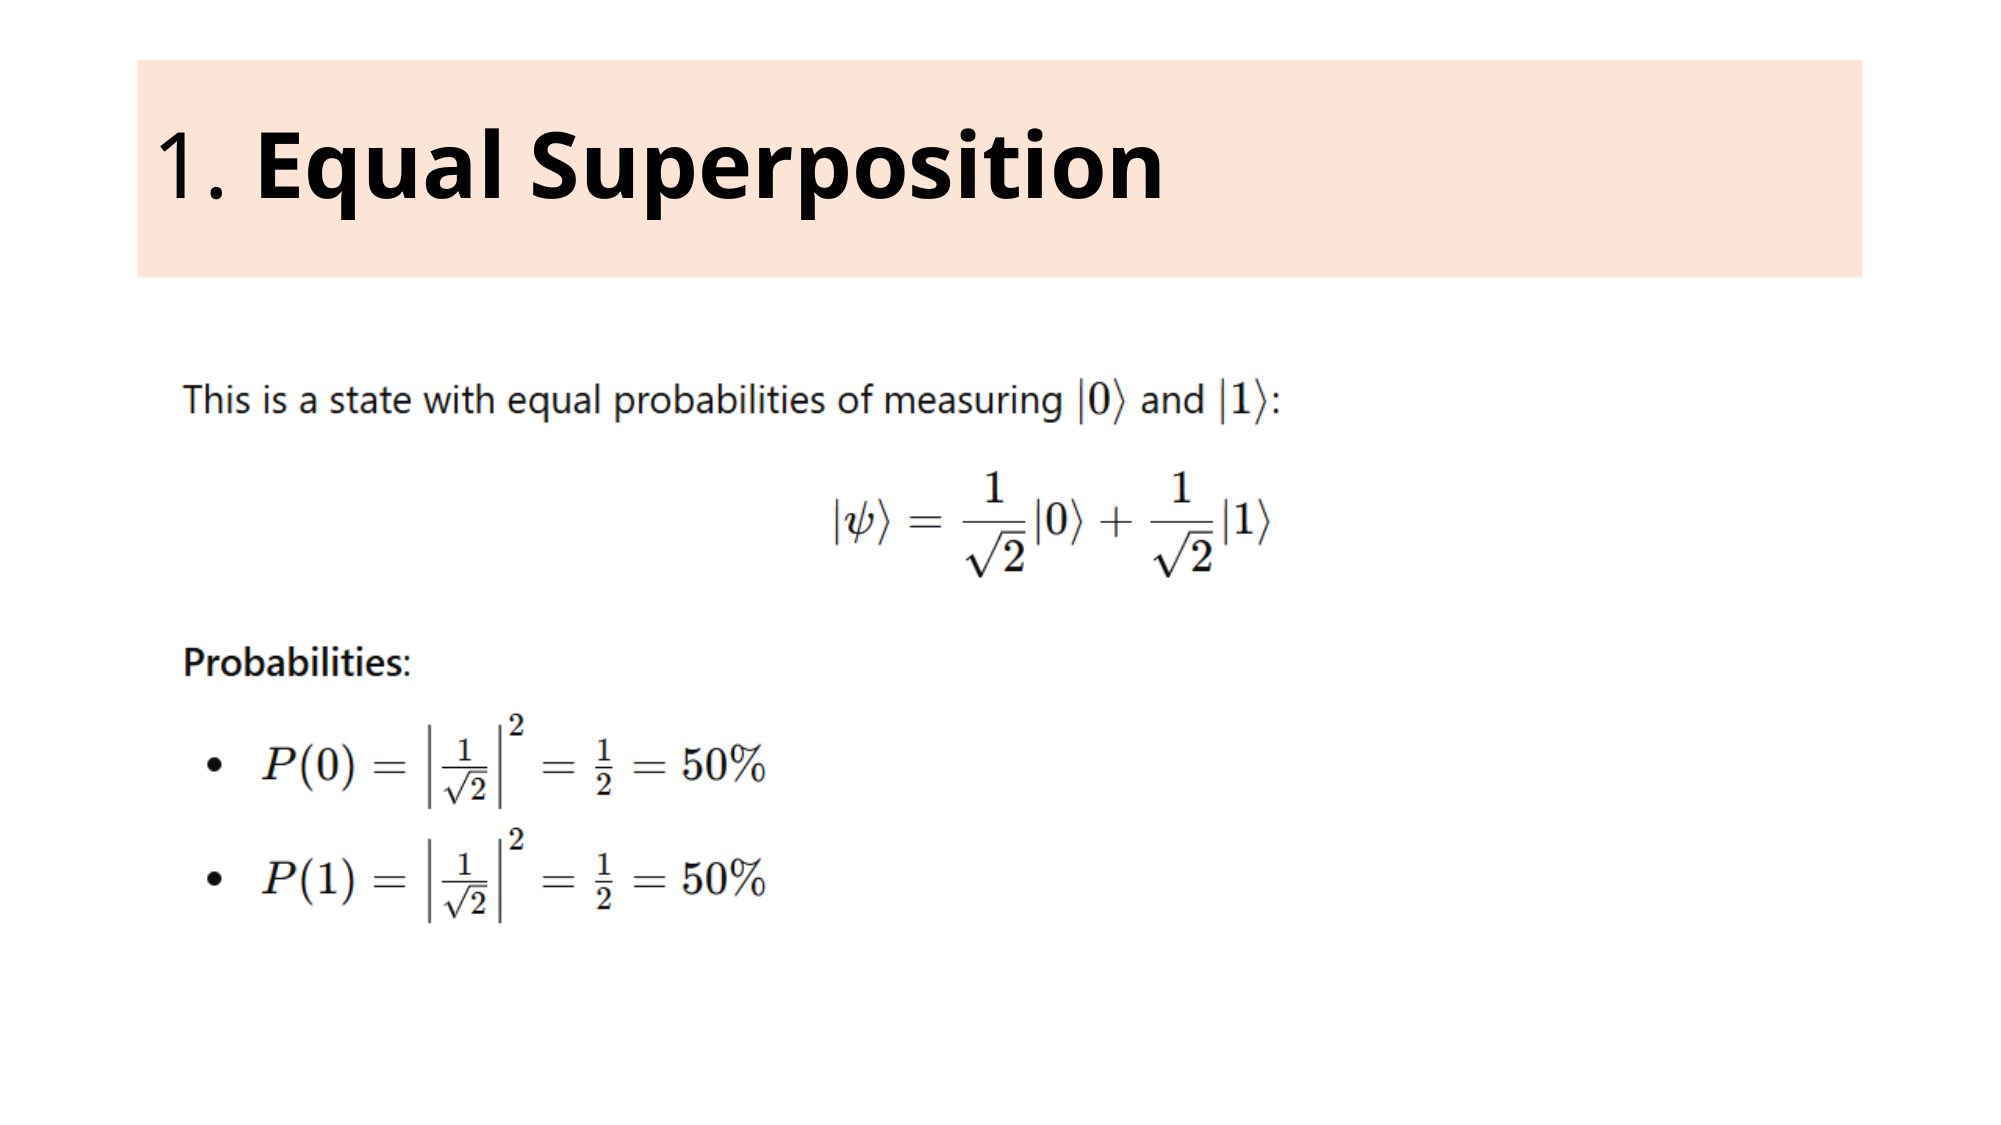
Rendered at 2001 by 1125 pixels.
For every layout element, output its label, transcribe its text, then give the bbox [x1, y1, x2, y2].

title 1. Equal Superposition [137, 59, 1863, 278]
picture [156, 365, 1476, 925]
